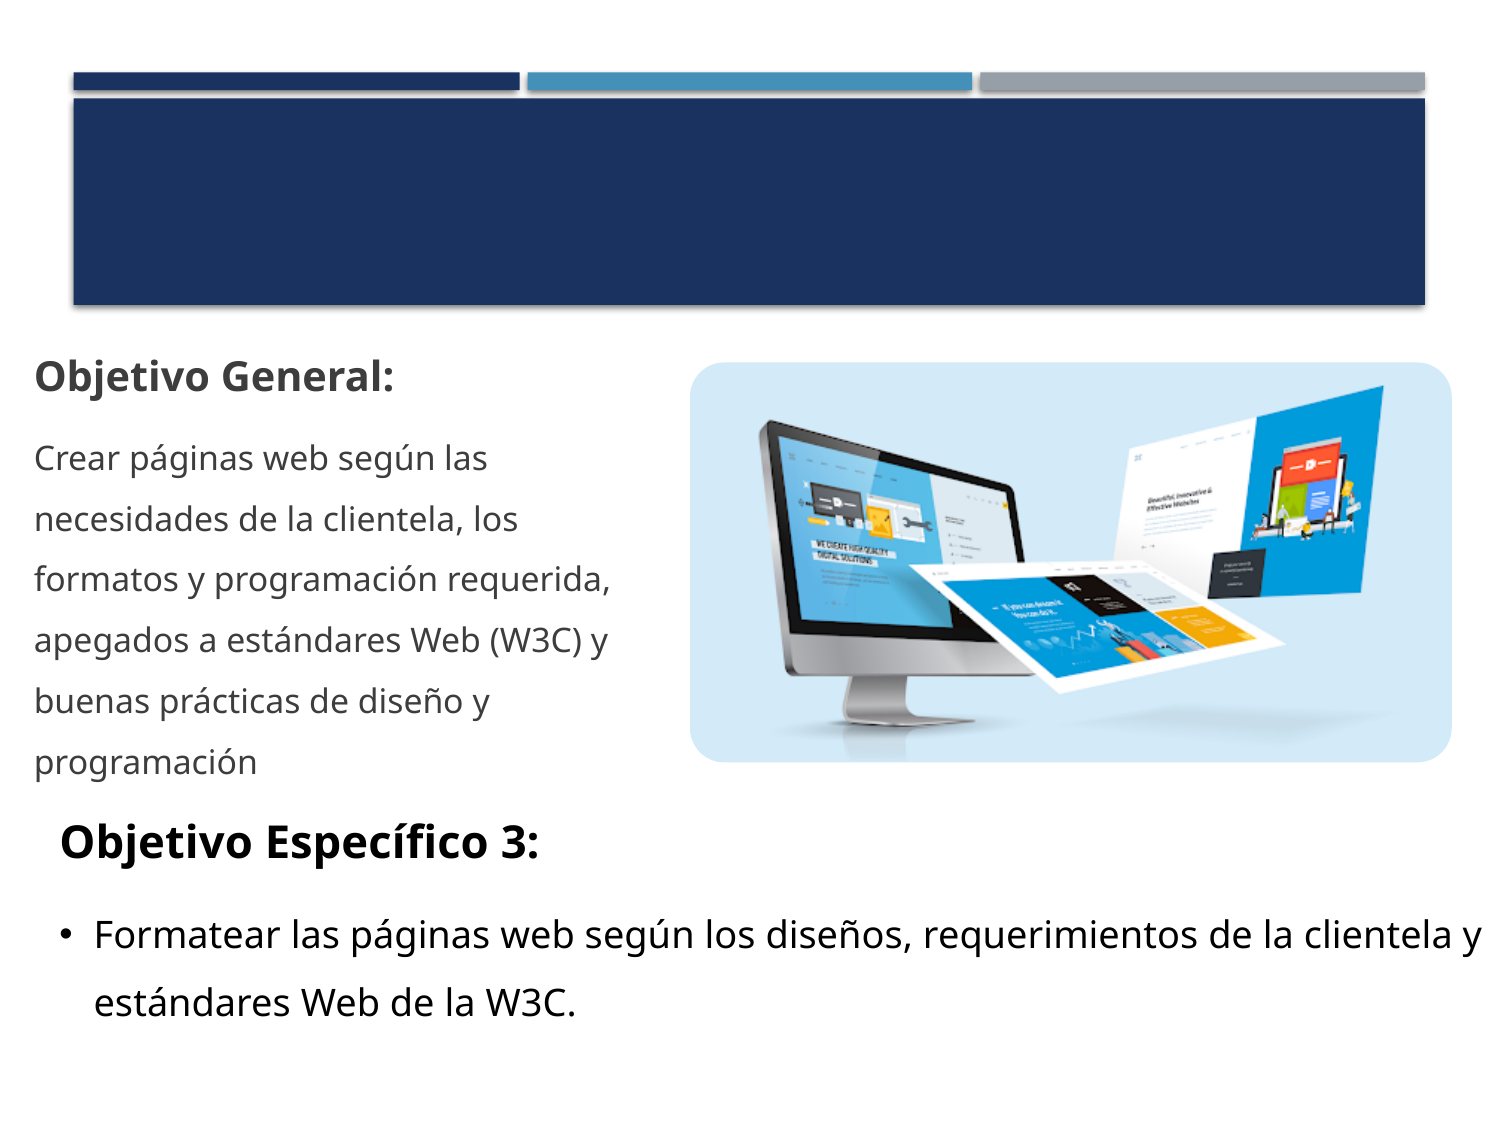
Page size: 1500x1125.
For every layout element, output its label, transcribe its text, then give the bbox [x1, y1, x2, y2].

picture [689, 361, 1453, 763]
text_box Objetivo Específico 3: Formatear las páginas web según los diseños, requerimientos de la clientela y estándares Web de la W3C. [48, 750, 1500, 1030]
list Objetivo General: Crear páginas web según las necesidades de la clientela, los formatos y programación requerida, apegados a estándares Web (W3C) y buenas prácticas de diseño y programación [18, 317, 653, 790]
